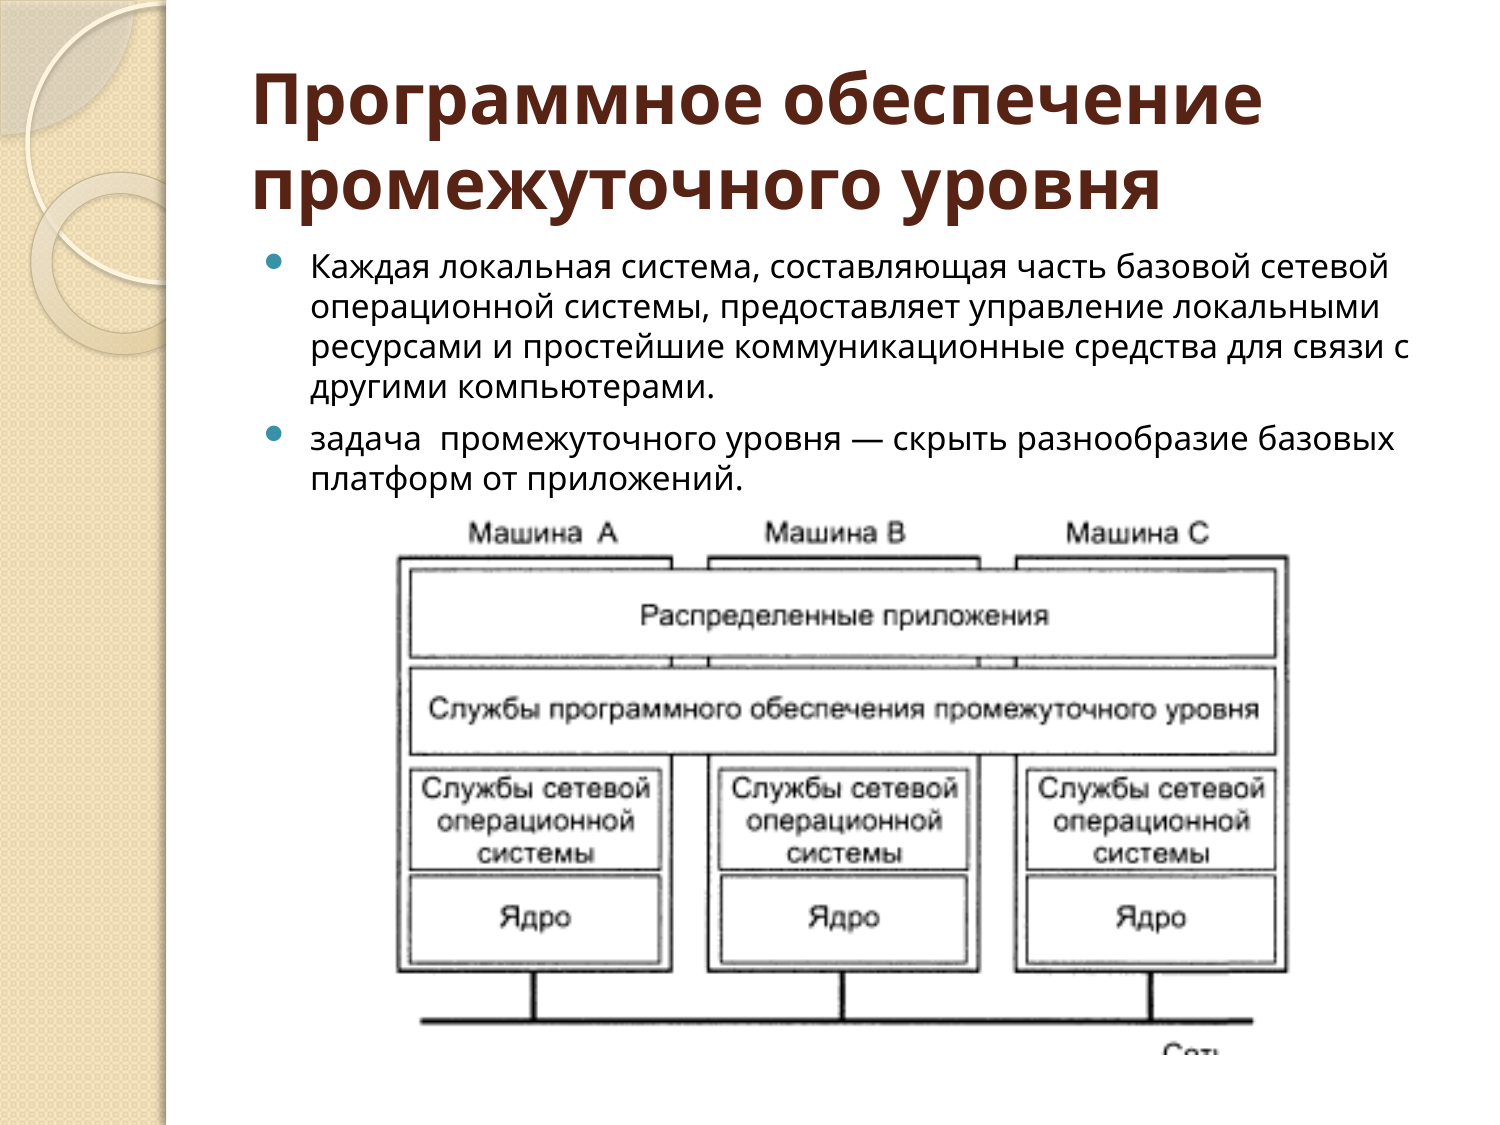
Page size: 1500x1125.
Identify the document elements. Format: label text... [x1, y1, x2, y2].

title Программное обеспечение промежуточного уровня [235, 45, 1466, 233]
picture [363, 503, 1306, 1055]
list Каждая локальная система, составляющая часть базовой сетевой операционной системы, предоставляет управление локальными ресурсами и простейшие коммуникационные средства для связи с другими компьютерами. задача промежуточного уровня — скрыть разнообразие базовых платформ от приложений. [235, 237, 1466, 1026]
